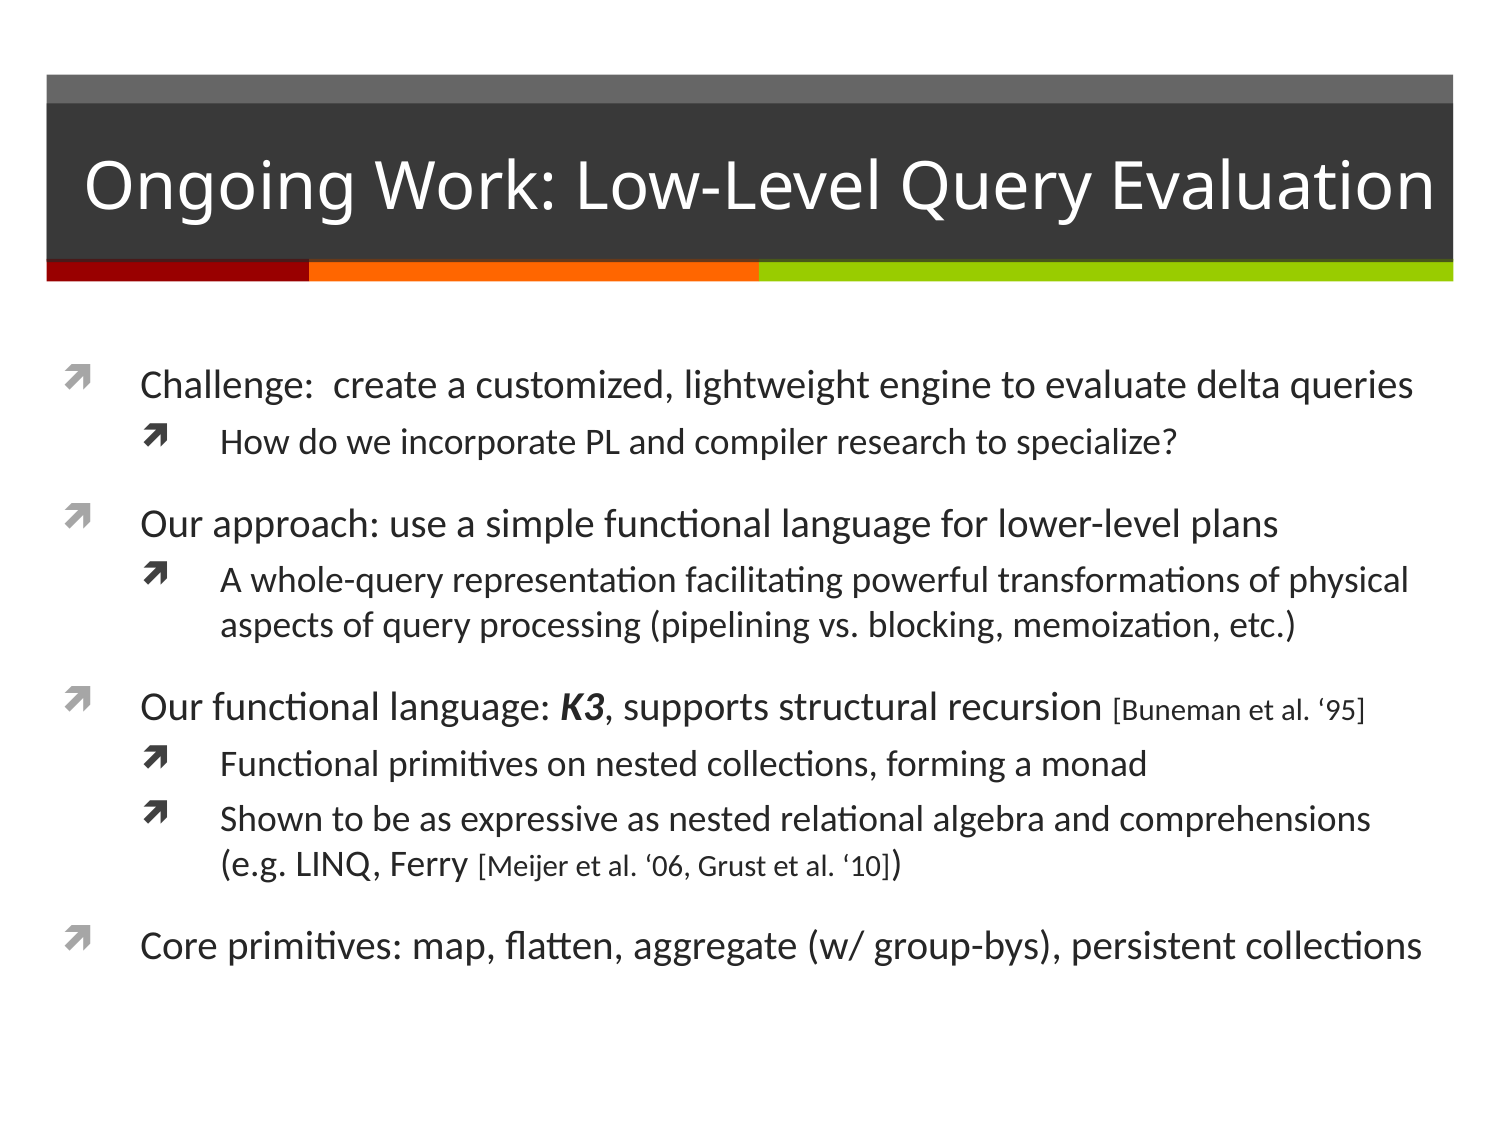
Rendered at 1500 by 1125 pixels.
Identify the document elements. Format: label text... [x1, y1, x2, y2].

title Ongoing Work: Low-Level Query Evaluation [46, 103, 1454, 263]
list Challenge: create a customized, lightweight engine to evaluate delta queries How do we incorporate PL and compiler research to specialize? Our approach: use a simple functional language for lower-level plans A whole-query representation facilitating powerful transformations of physical aspects of query processing (pipelining vs. blocking, memoization, etc.) Our functional language: K3, supports structural recursion [Buneman et al. ‘95] Functional primitives on nested collections, forming a monad Shown to be as expressive as nested relational algebra and comprehensions (e.g. LINQ, Ferry [Meijer et al. ‘06, Grust et al. ‘10]) Core primitives: map, flatten, aggregate (w/ group-bys), persistent collections [46, 350, 1454, 1005]
